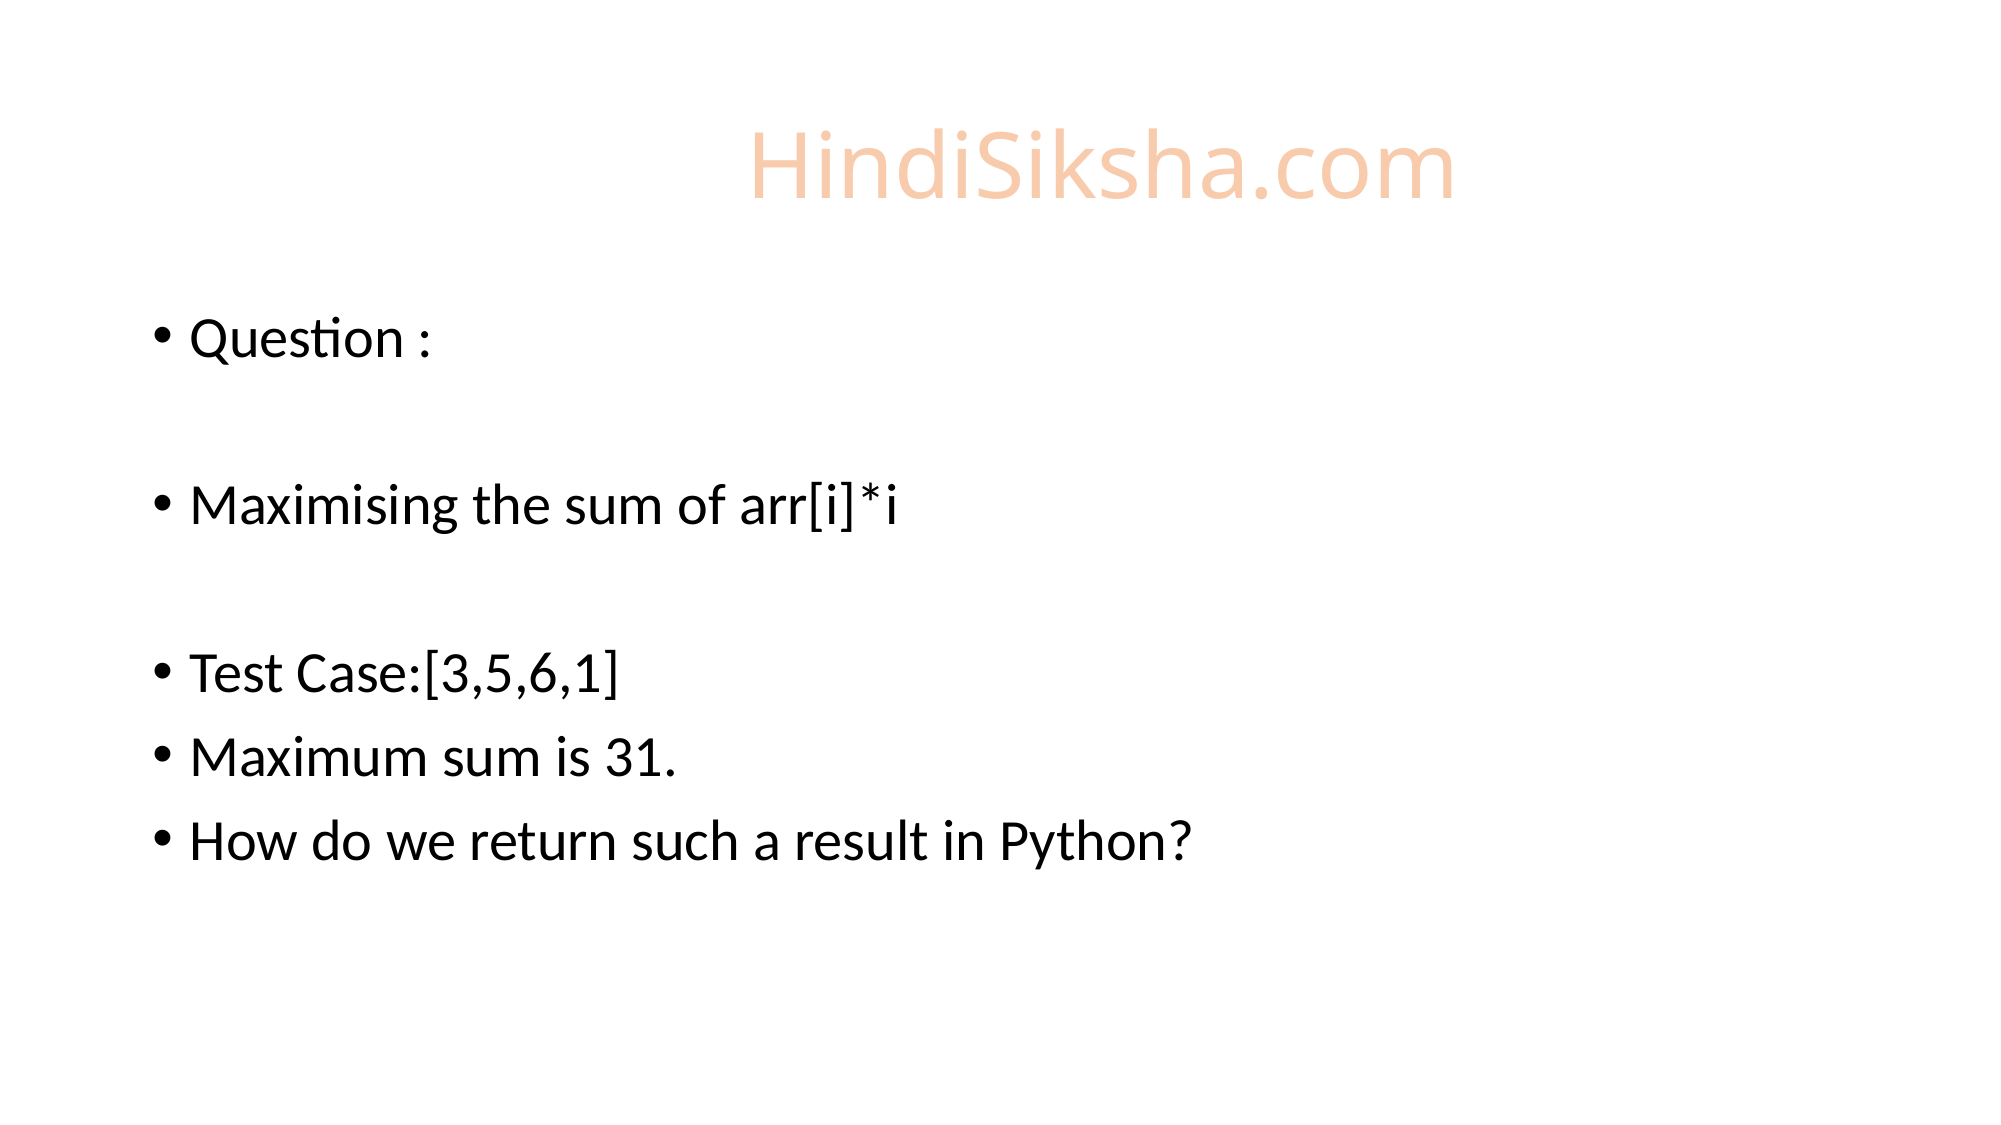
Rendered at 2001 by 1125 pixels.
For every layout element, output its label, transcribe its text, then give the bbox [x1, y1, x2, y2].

list Question : Maximising the sum of arr[i]*i Test Case:[3,5,6,1] Maximum sum is 31. How do we return such a result in Python? [137, 299, 1863, 1014]
title HindiSiksha.com [137, 59, 1863, 278]
